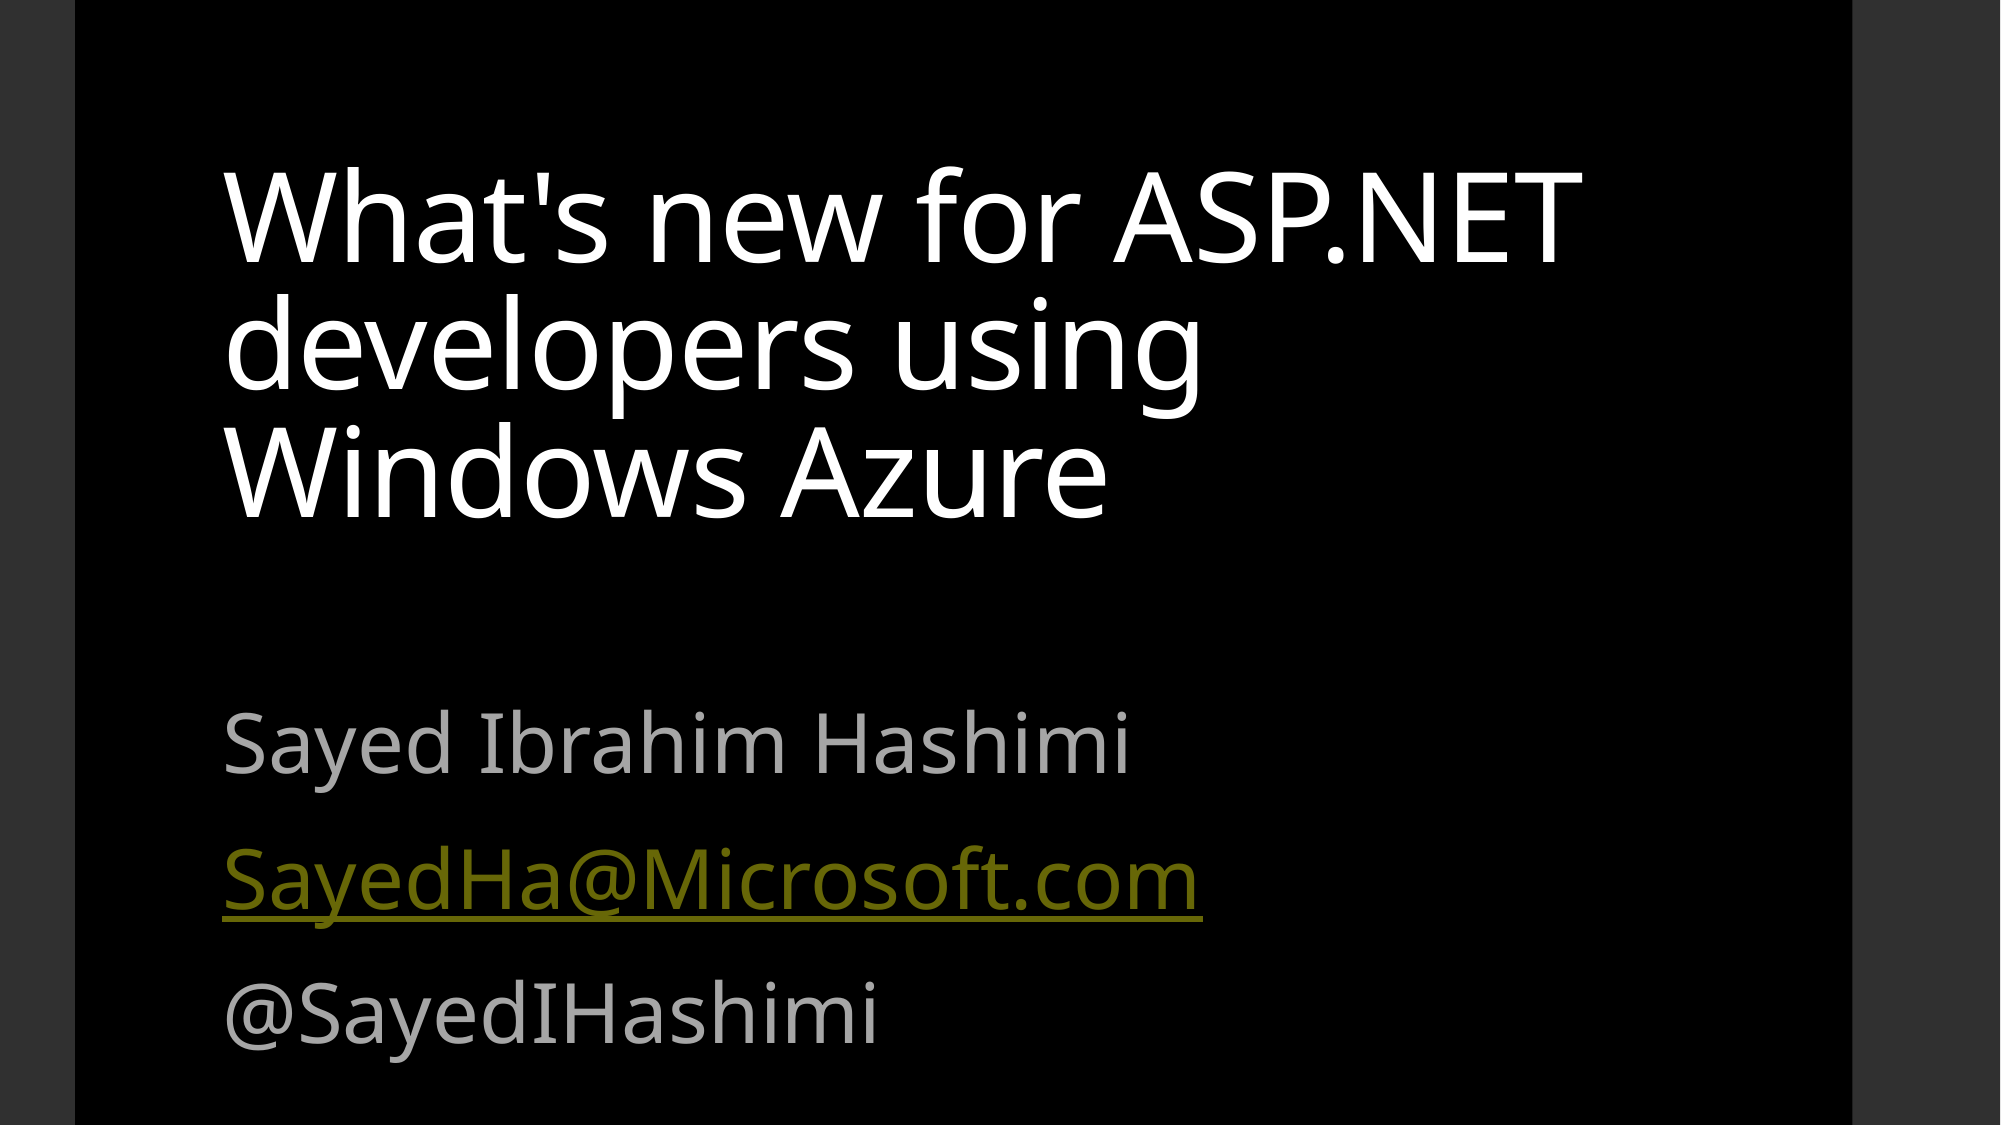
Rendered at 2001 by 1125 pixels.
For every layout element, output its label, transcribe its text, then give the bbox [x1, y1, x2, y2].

title What's new for ASP.NET developers using Windows Azure [206, 124, 1752, 551]
subtitle Sayed Ibrahim Hashimi SayedHa@Microsoft.com @SayedIHashimi [206, 690, 1752, 968]
